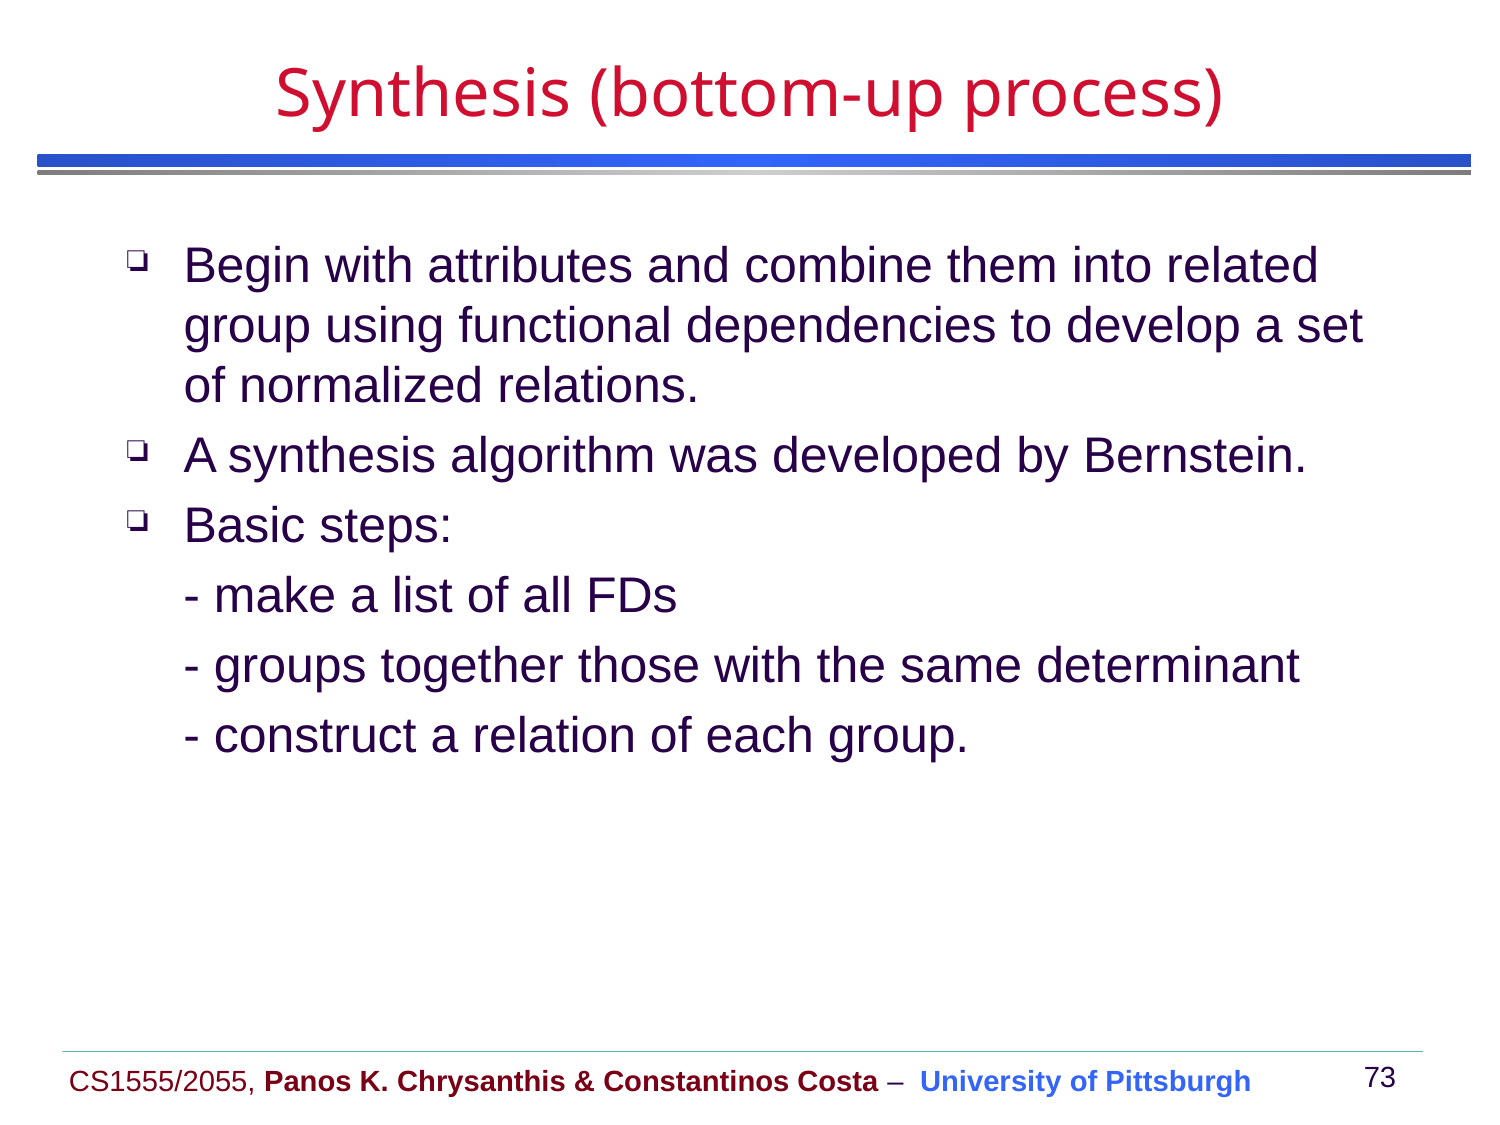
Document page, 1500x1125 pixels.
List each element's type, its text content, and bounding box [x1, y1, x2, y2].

title Synthesis (bottom-up process) [112, 12, 1388, 138]
table_cell c2 [773, 154, 777, 166]
table_cell 1 [1090, 154, 1094, 166]
list Begin with attributes and combine them into related group using functional dependencies to develop a set of normalized relations. A synthesis algorithm was developed by Bernstein. Basic steps: - make a list of all FDs - groups together those with the same determinant - construct a relation of each group. [112, 224, 1388, 988]
table_cell 1 [497, 154, 502, 166]
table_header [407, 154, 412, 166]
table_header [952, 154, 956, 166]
